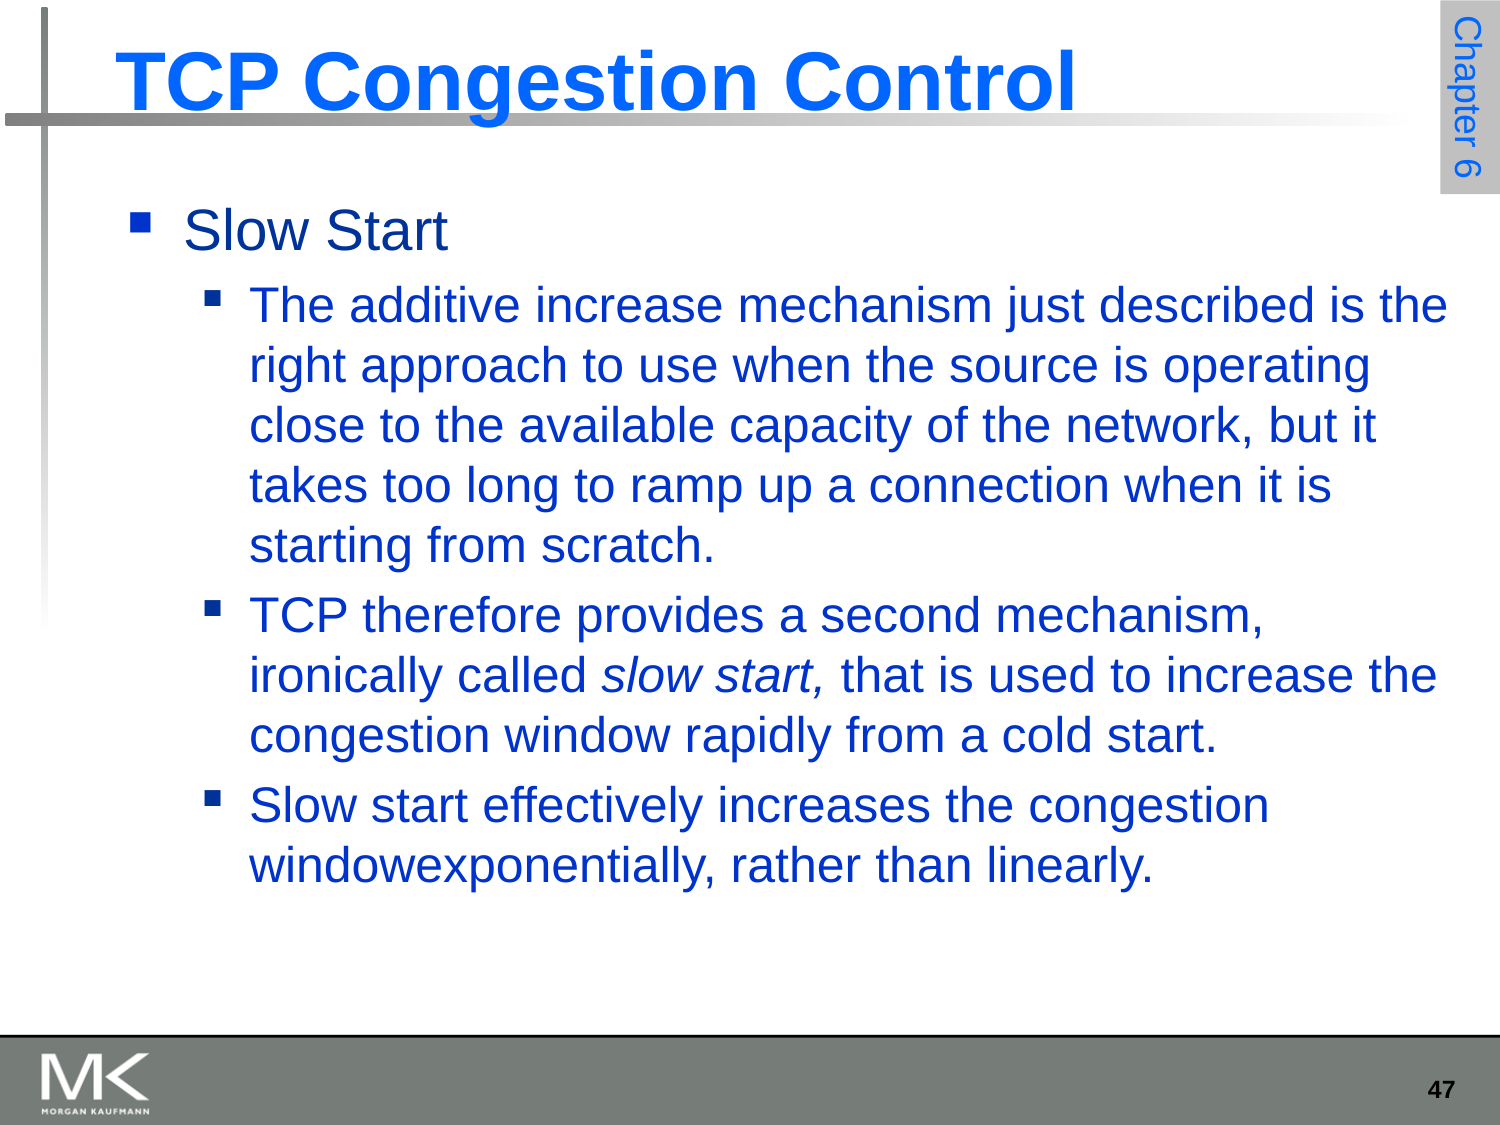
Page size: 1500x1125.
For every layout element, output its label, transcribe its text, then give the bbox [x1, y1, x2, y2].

picture [29, 1046, 160, 1123]
title TCP Congestion Control [100, 19, 1459, 135]
list Slow Start The additive increase mechanism just described is the right approach to use when the source is operating close to the available capacity of the network, but it takes too long to ramp up a connection when it is starting from scratch. TCP therefore provides a second mechanism, ironically called slow start, that is used to increase the congestion window rapidly from a cold start. Slow start effectively increases the congestion windowexponentially, rather than linearly. [112, 184, 1469, 1024]
